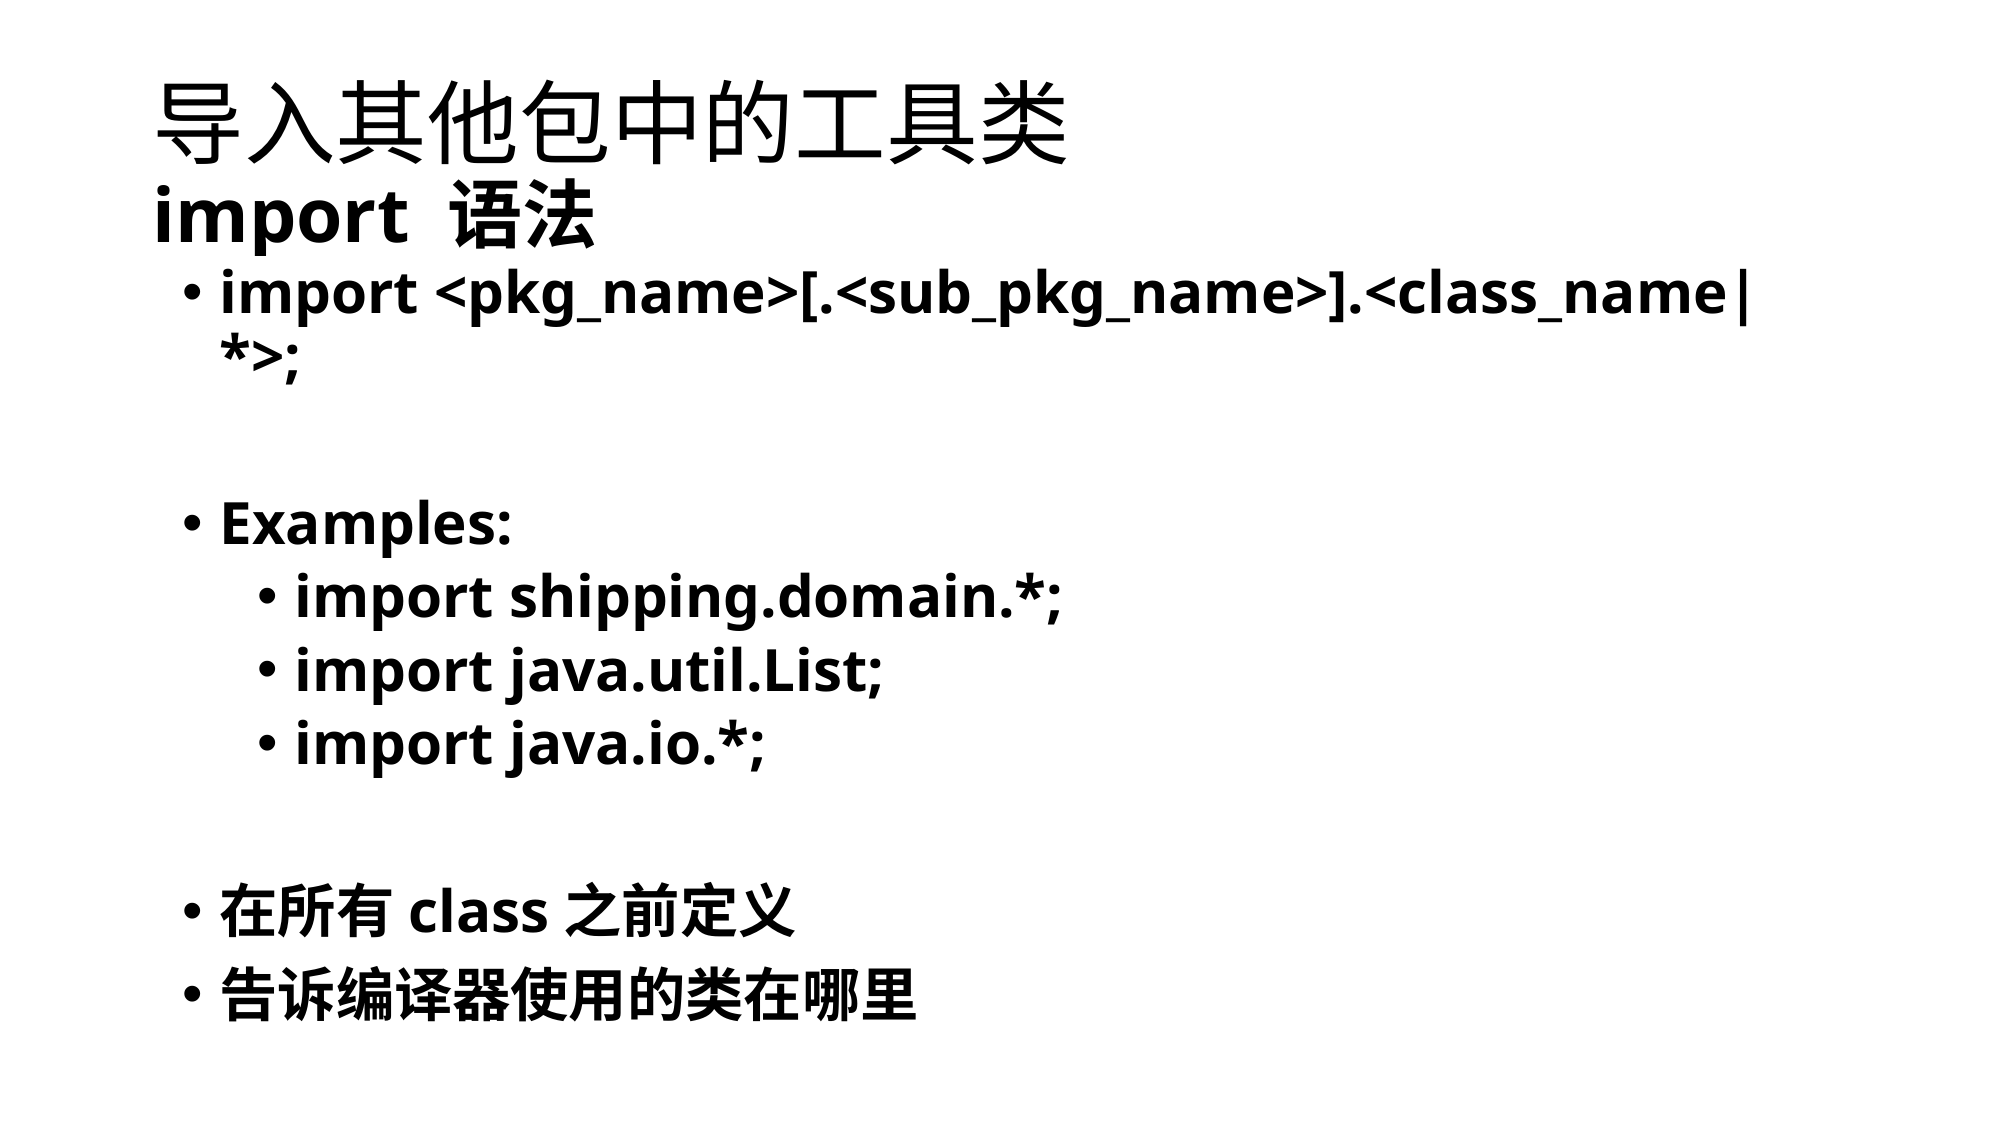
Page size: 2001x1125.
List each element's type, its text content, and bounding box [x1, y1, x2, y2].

title 导入其他包中的工具类 import 语法 [137, 59, 1863, 278]
list import <pkg_name>[.<sub_pkg_name>].<class_name|*>; Examples: import shipping.domain.*; import java.util.List; import java.io.*; 在所有class之前定义 告诉编译器使用的类在哪里 [167, 256, 1849, 1040]
